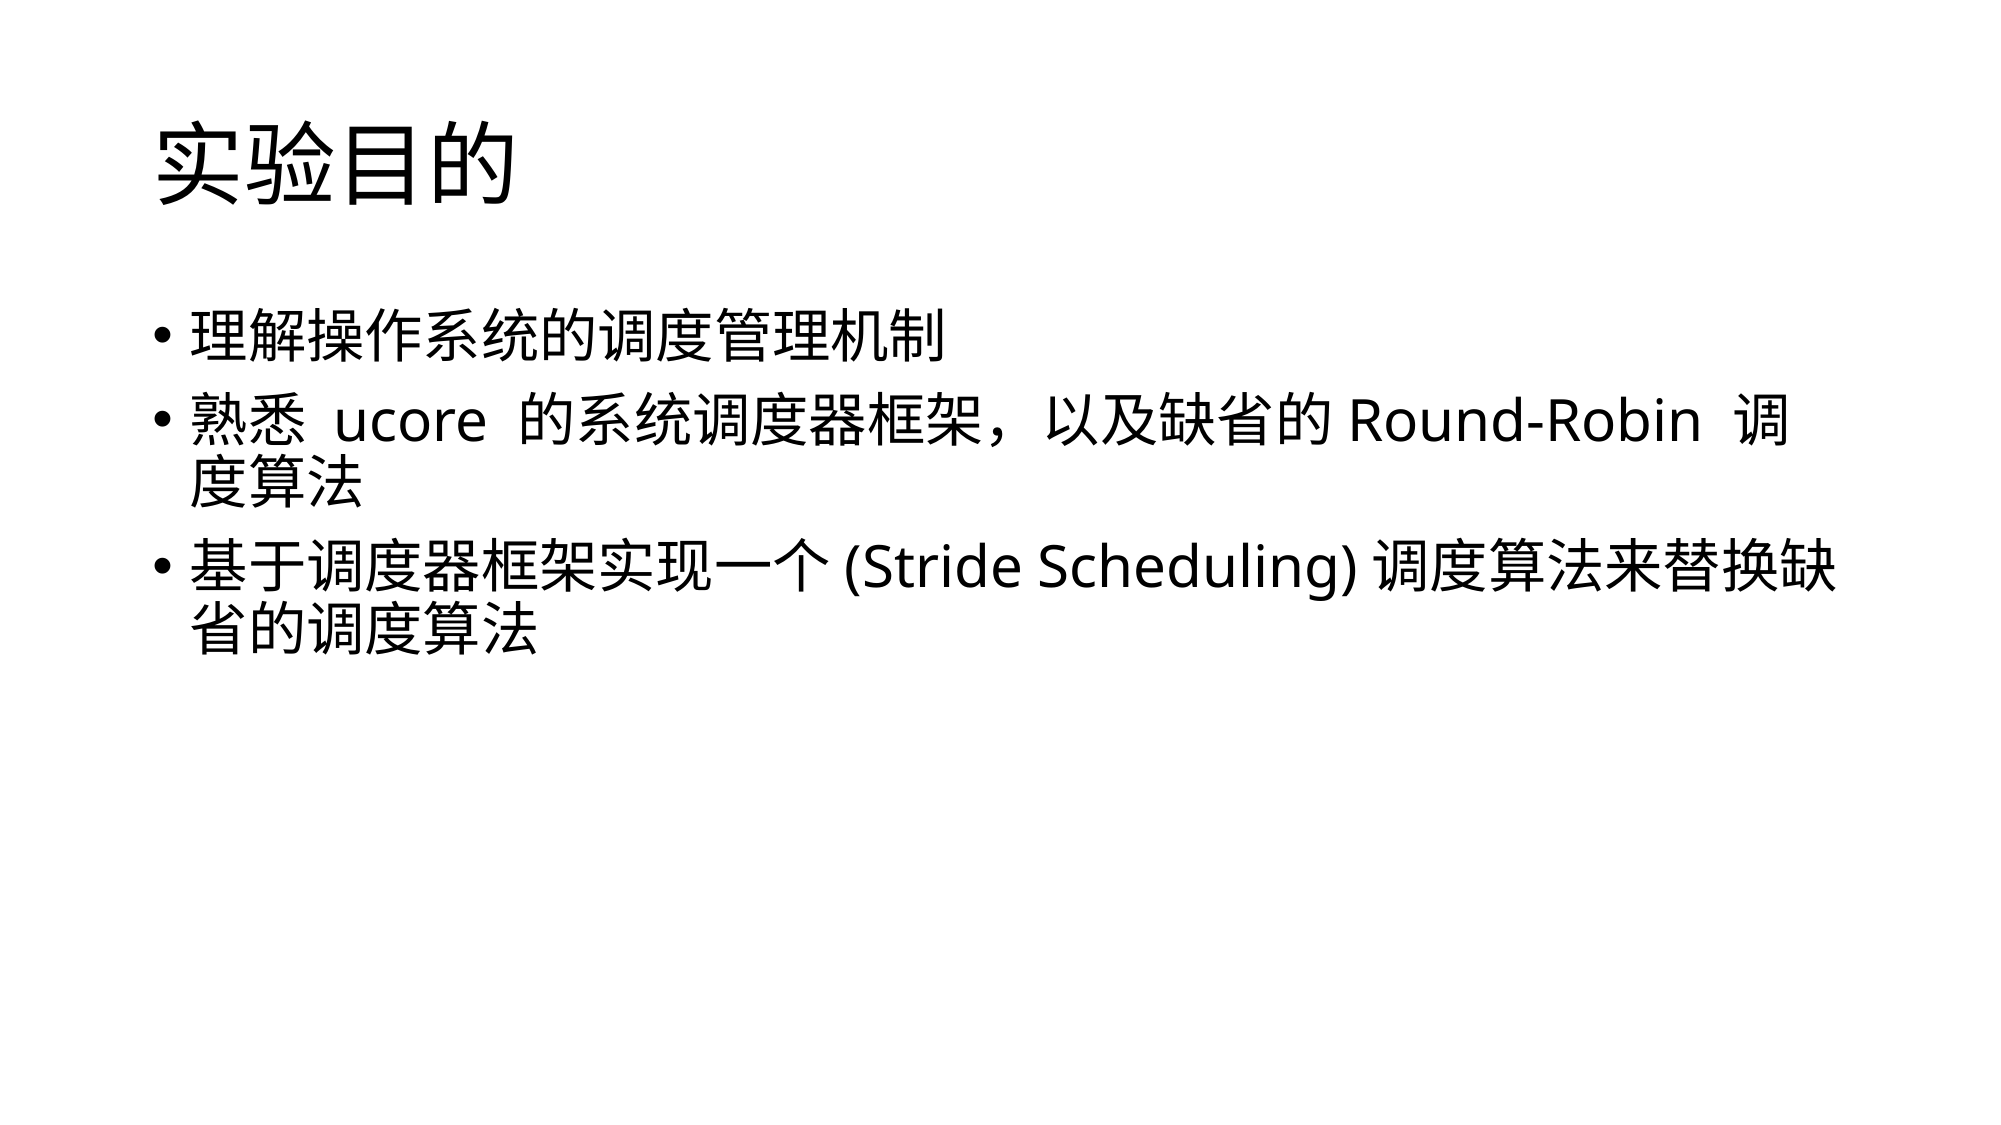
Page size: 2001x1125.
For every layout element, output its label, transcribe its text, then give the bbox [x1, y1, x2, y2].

title 实验目的 [137, 59, 1863, 278]
list 理解操作系统的调度管理机制 熟悉 ucore 的系统调度器框架，以及缺省的Round-Robin 调度算法 基于调度器框架实现一个(Stride Scheduling)调度算法来替换缺省的调度算法 [137, 299, 1863, 1014]
